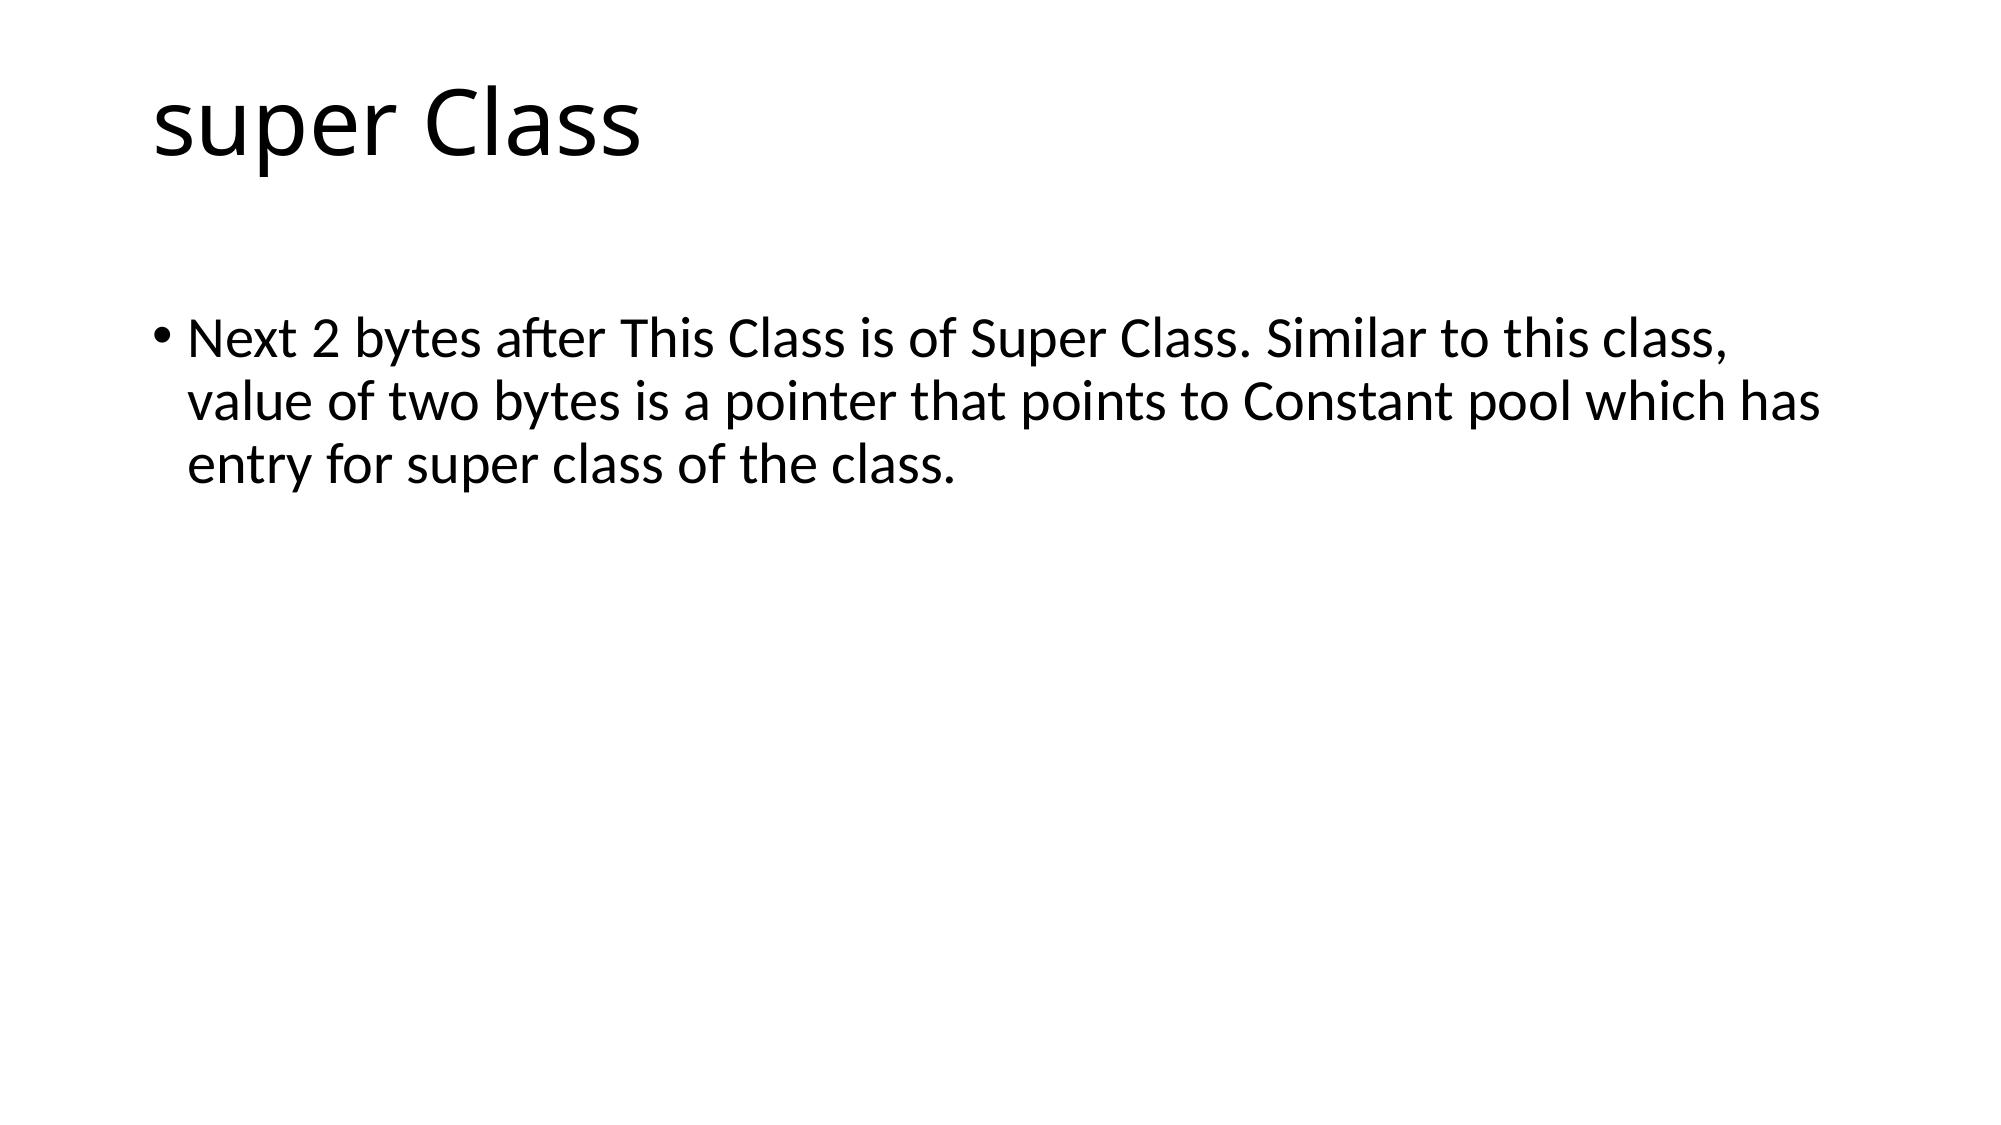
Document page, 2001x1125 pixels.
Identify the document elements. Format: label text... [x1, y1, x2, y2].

text_box Next 2 bytes after This Class is of Super Class. Similar to this class, value of two bytes is a pointer that points to Constant pool which has entry for super class of the class. [137, 299, 1863, 1014]
text_box super Class [137, 59, 1863, 278]
